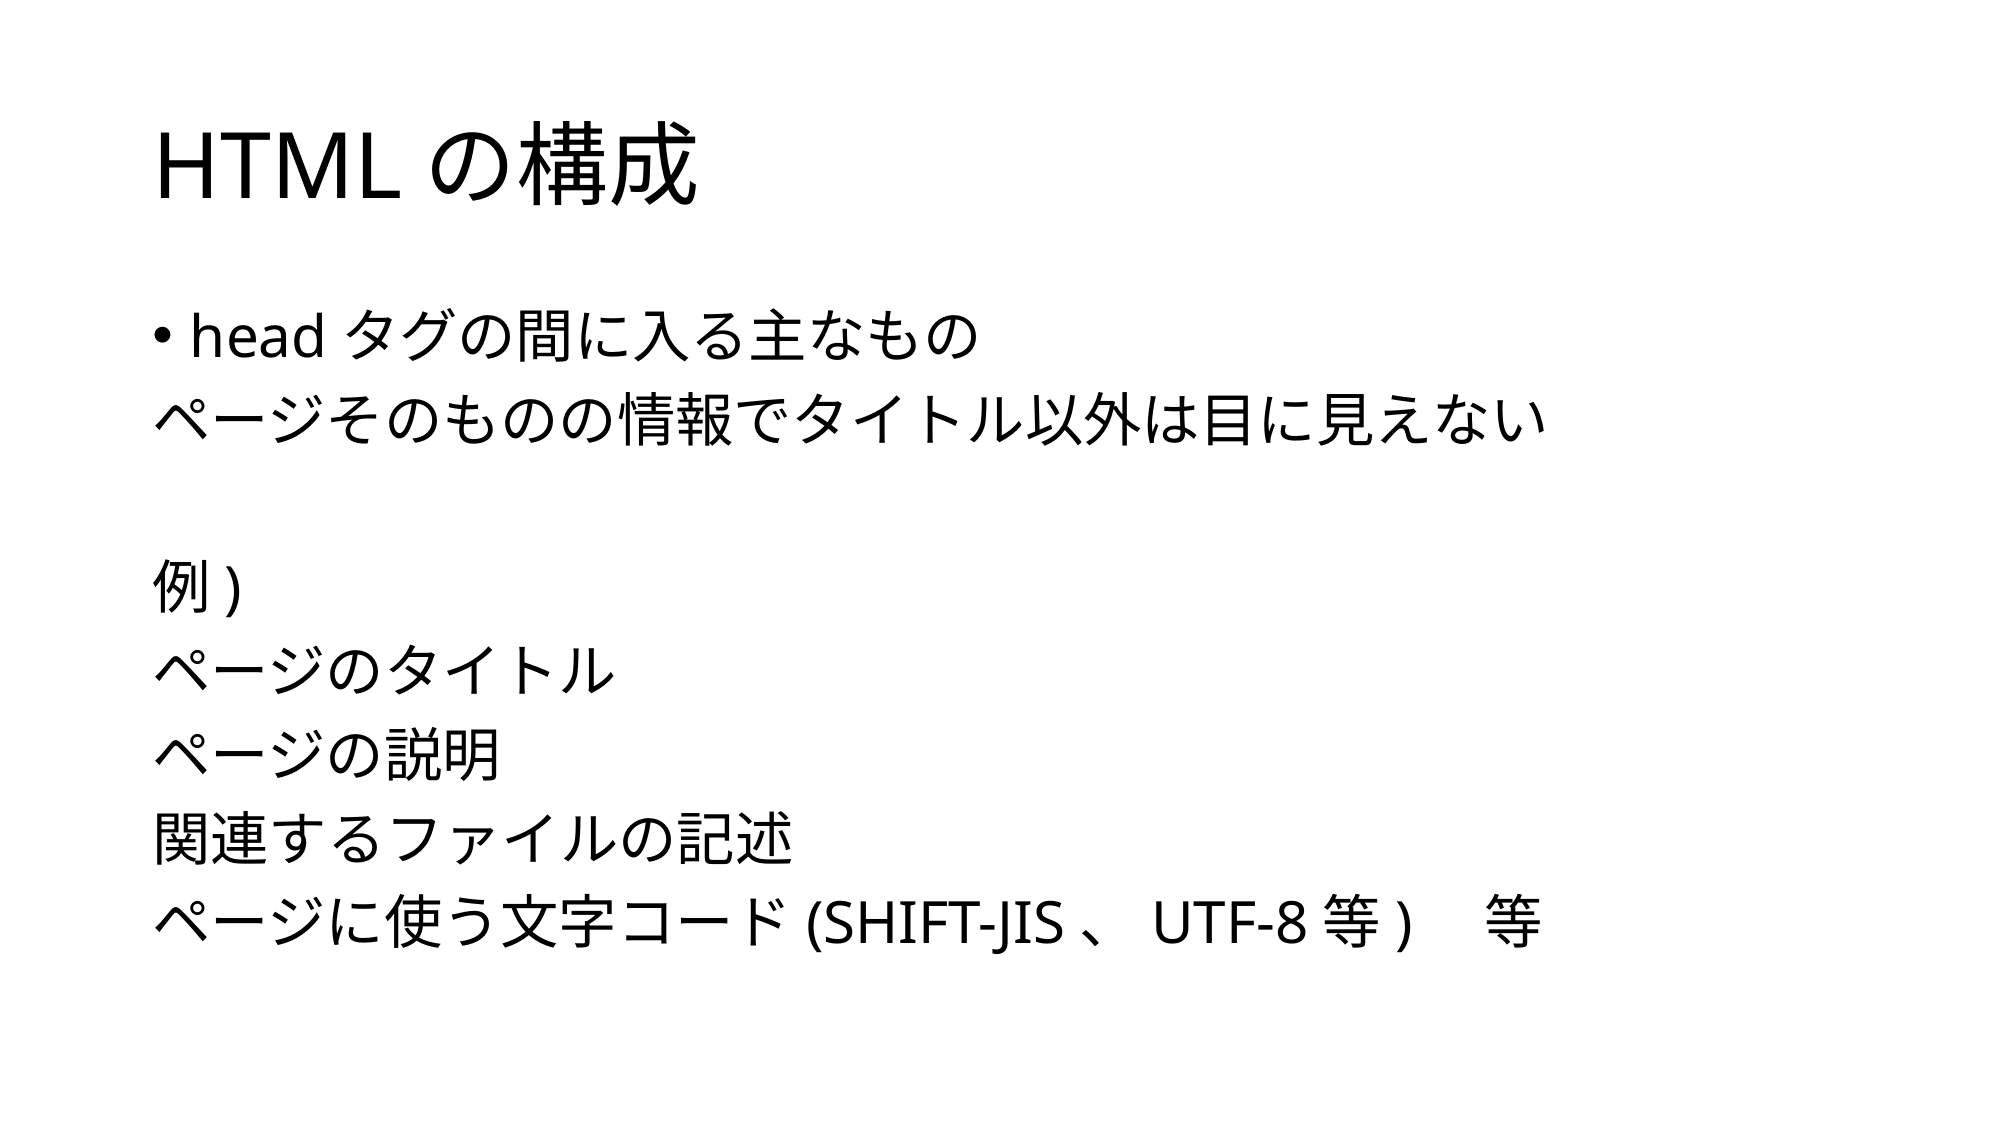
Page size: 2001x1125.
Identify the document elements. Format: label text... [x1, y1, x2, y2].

list headタグの間に入る主なもの ページそのものの情報でタイトル以外は目に見えない 例) ページのタイトル ページの説明 関連するファイルの記述 ページに使う文字コード(SHIFT-JIS、UTF-8等) 等 [137, 299, 1863, 1014]
title HTMLの構成 [137, 59, 1863, 278]
